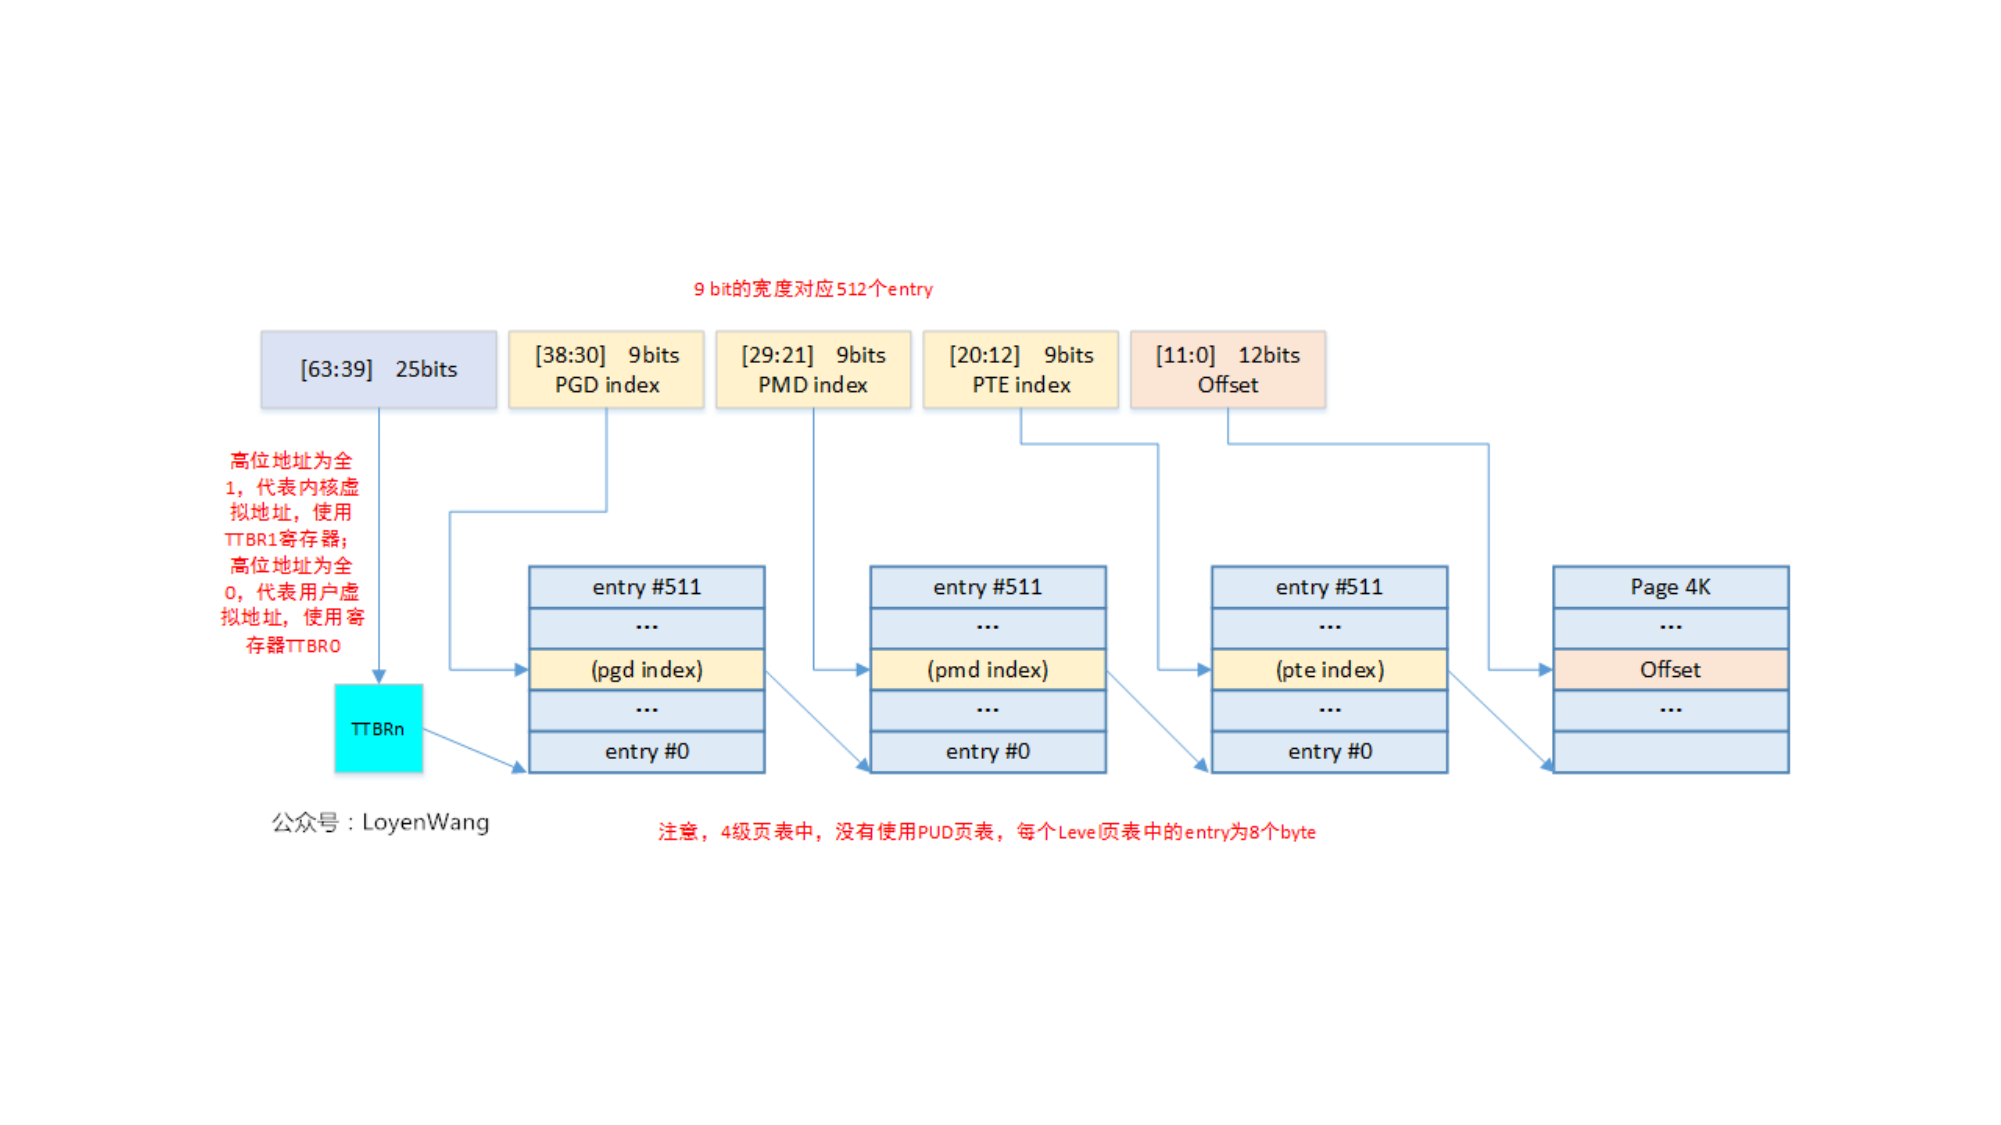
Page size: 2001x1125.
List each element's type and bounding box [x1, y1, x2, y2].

picture [205, 269, 1795, 856]
